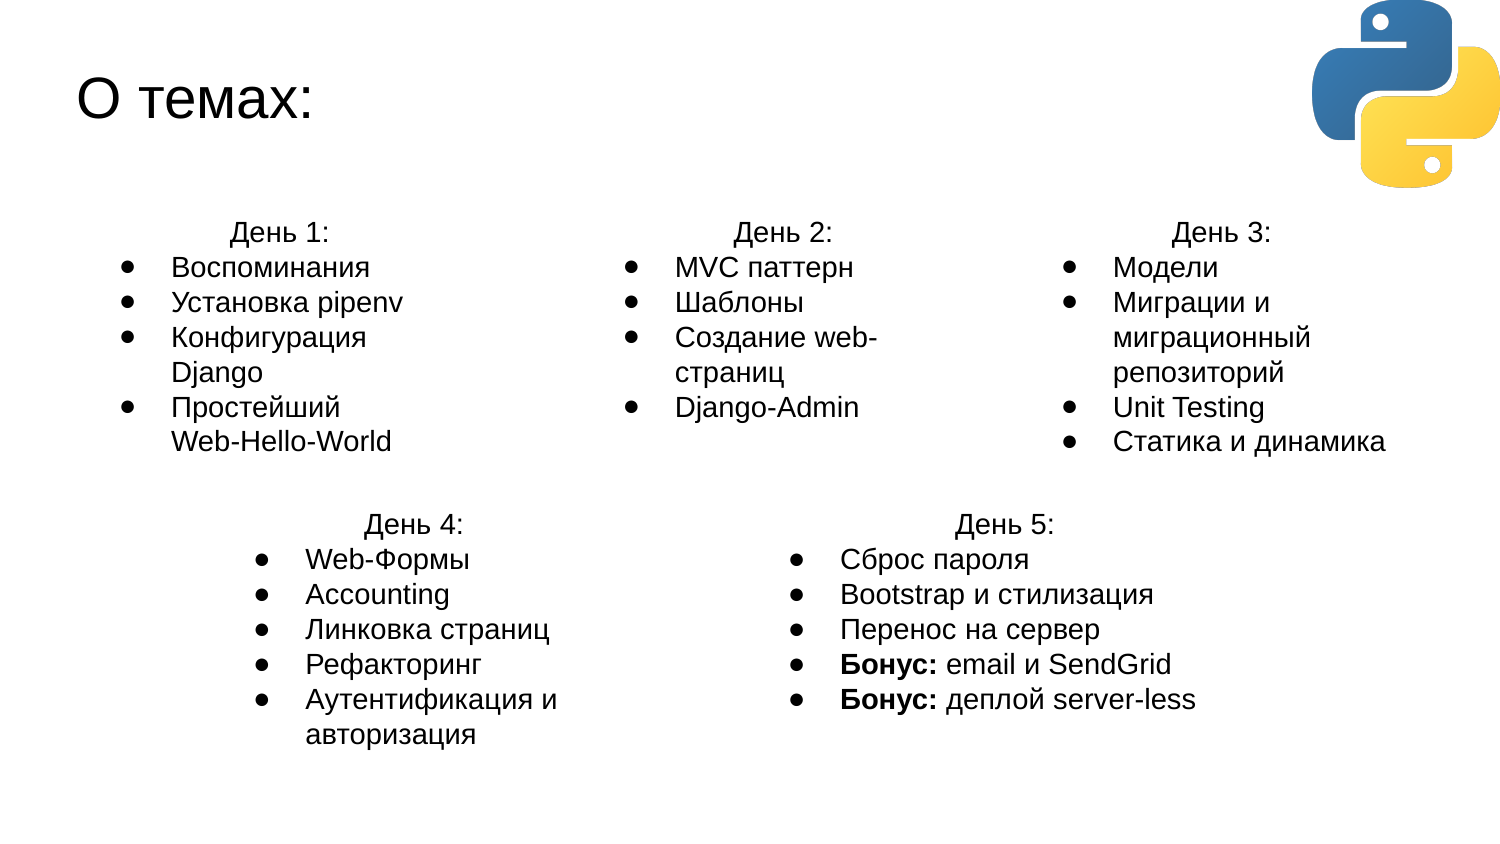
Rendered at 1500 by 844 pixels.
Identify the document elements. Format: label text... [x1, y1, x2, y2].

text_box День 5: Сброс пароля Bootstrap и стилизация Перенос на сервер Бонус: email и SendGrid Бонус: деплой server-less [750, 490, 1261, 784]
text_box День 2: MVC паттерн Шаблоны Создание web-страниц Django-Admin [584, 198, 983, 491]
picture [1311, 0, 1500, 188]
text_box День 1: Воспоминания Установка pipenv Конфигурация Django Простейший Web-Hello-World [80, 198, 479, 491]
text_box День 4: Web-Формы Accounting Линковка страниц Рефакторинг Аутентификация и авторизация [215, 490, 614, 784]
text_box День 3: Модели Миграции и миграционный репозиторий Unit Testing Статика и динамика [1023, 198, 1421, 491]
text_box О темах: [61, 44, 605, 174]
